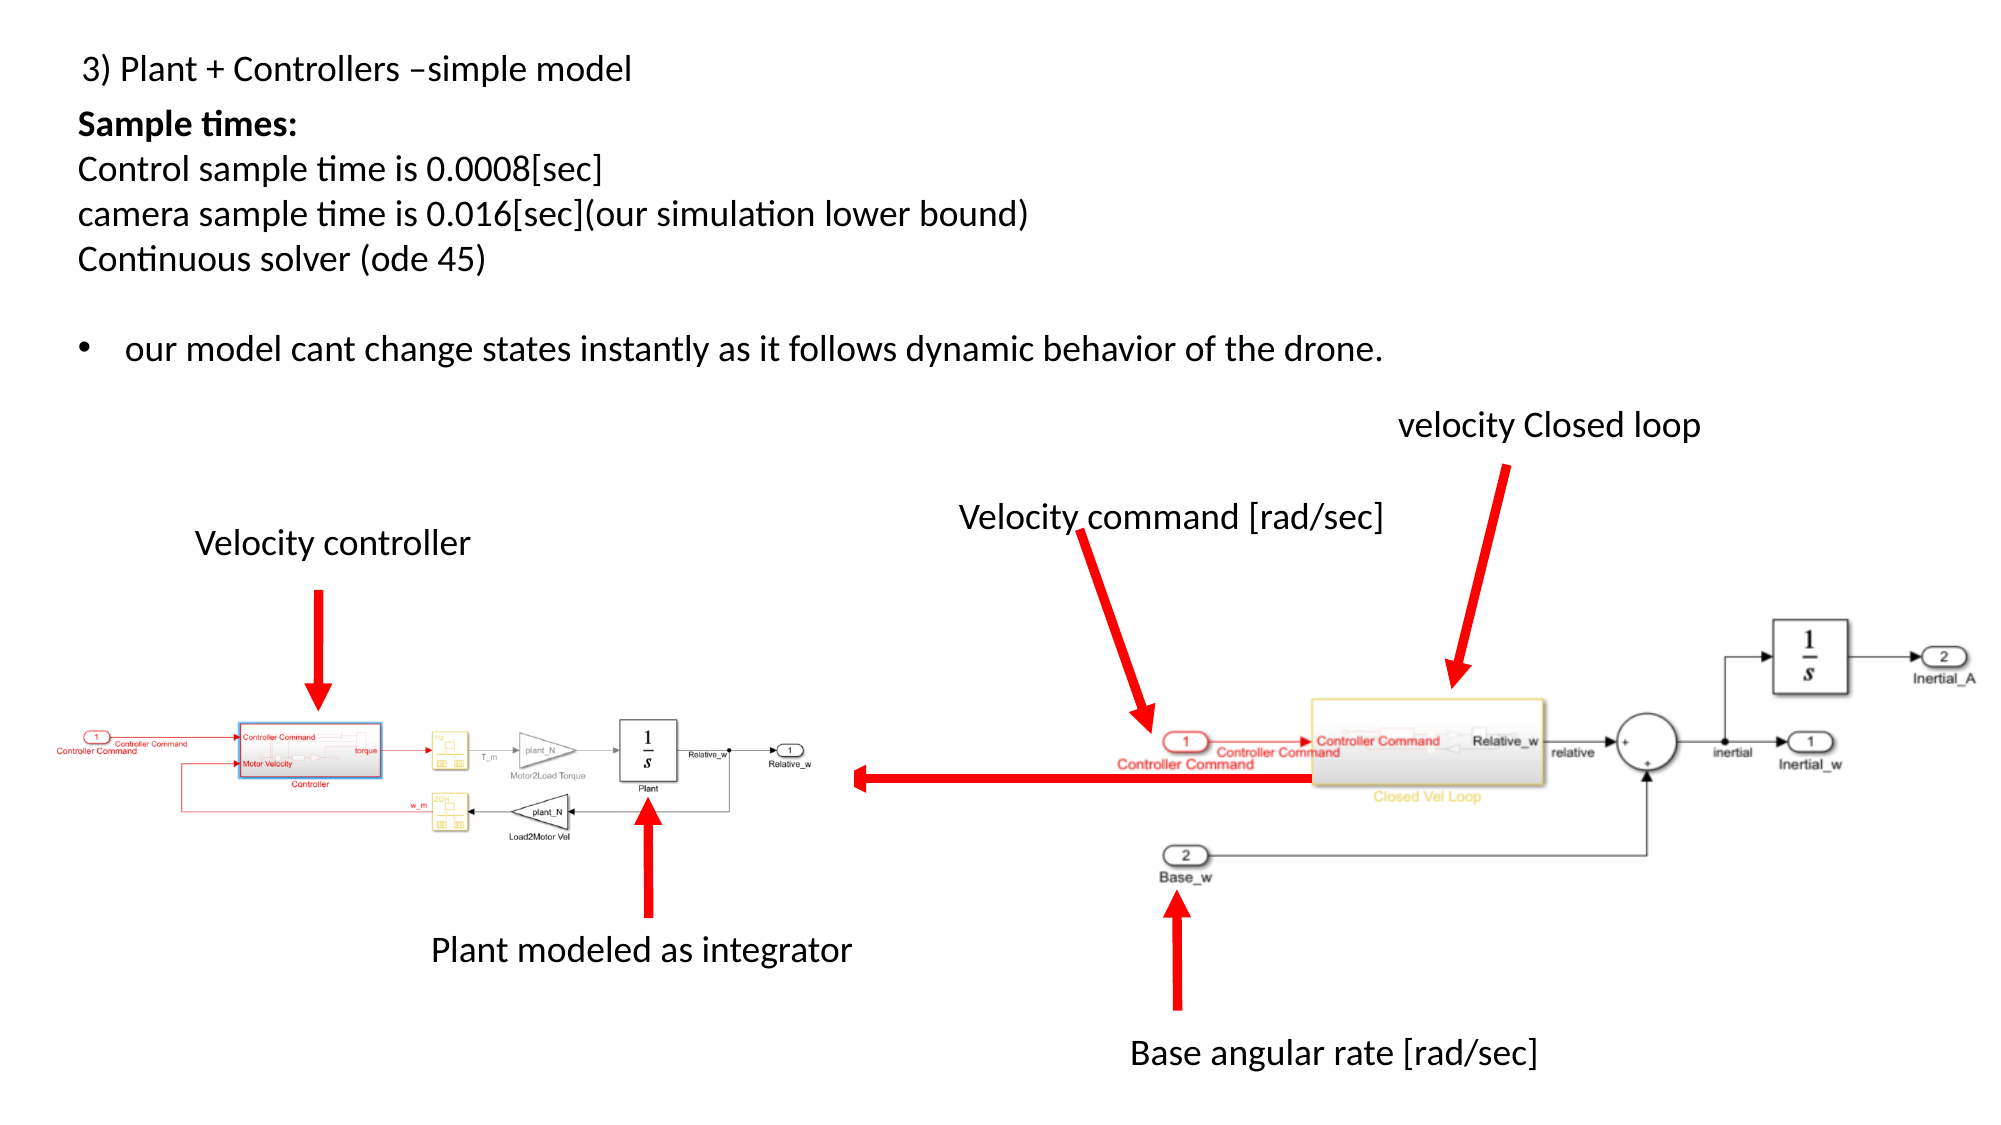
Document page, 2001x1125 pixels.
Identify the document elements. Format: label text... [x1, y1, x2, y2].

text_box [53, 510, 854, 918]
text_box 3) Plant + Controllers –simple model [66, 36, 649, 91]
text_box Plant modeled as integrator [416, 917, 890, 978]
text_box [944, 392, 2000, 1079]
text_box Sample times: Control sample time is 0.0008[sec] camera sample time is 0.016[sec](our simulation lower bound) Continuous solver (ode 45) our model cant change states instantly as it follows dynamic behavior of the drone. [63, 91, 1627, 512]
